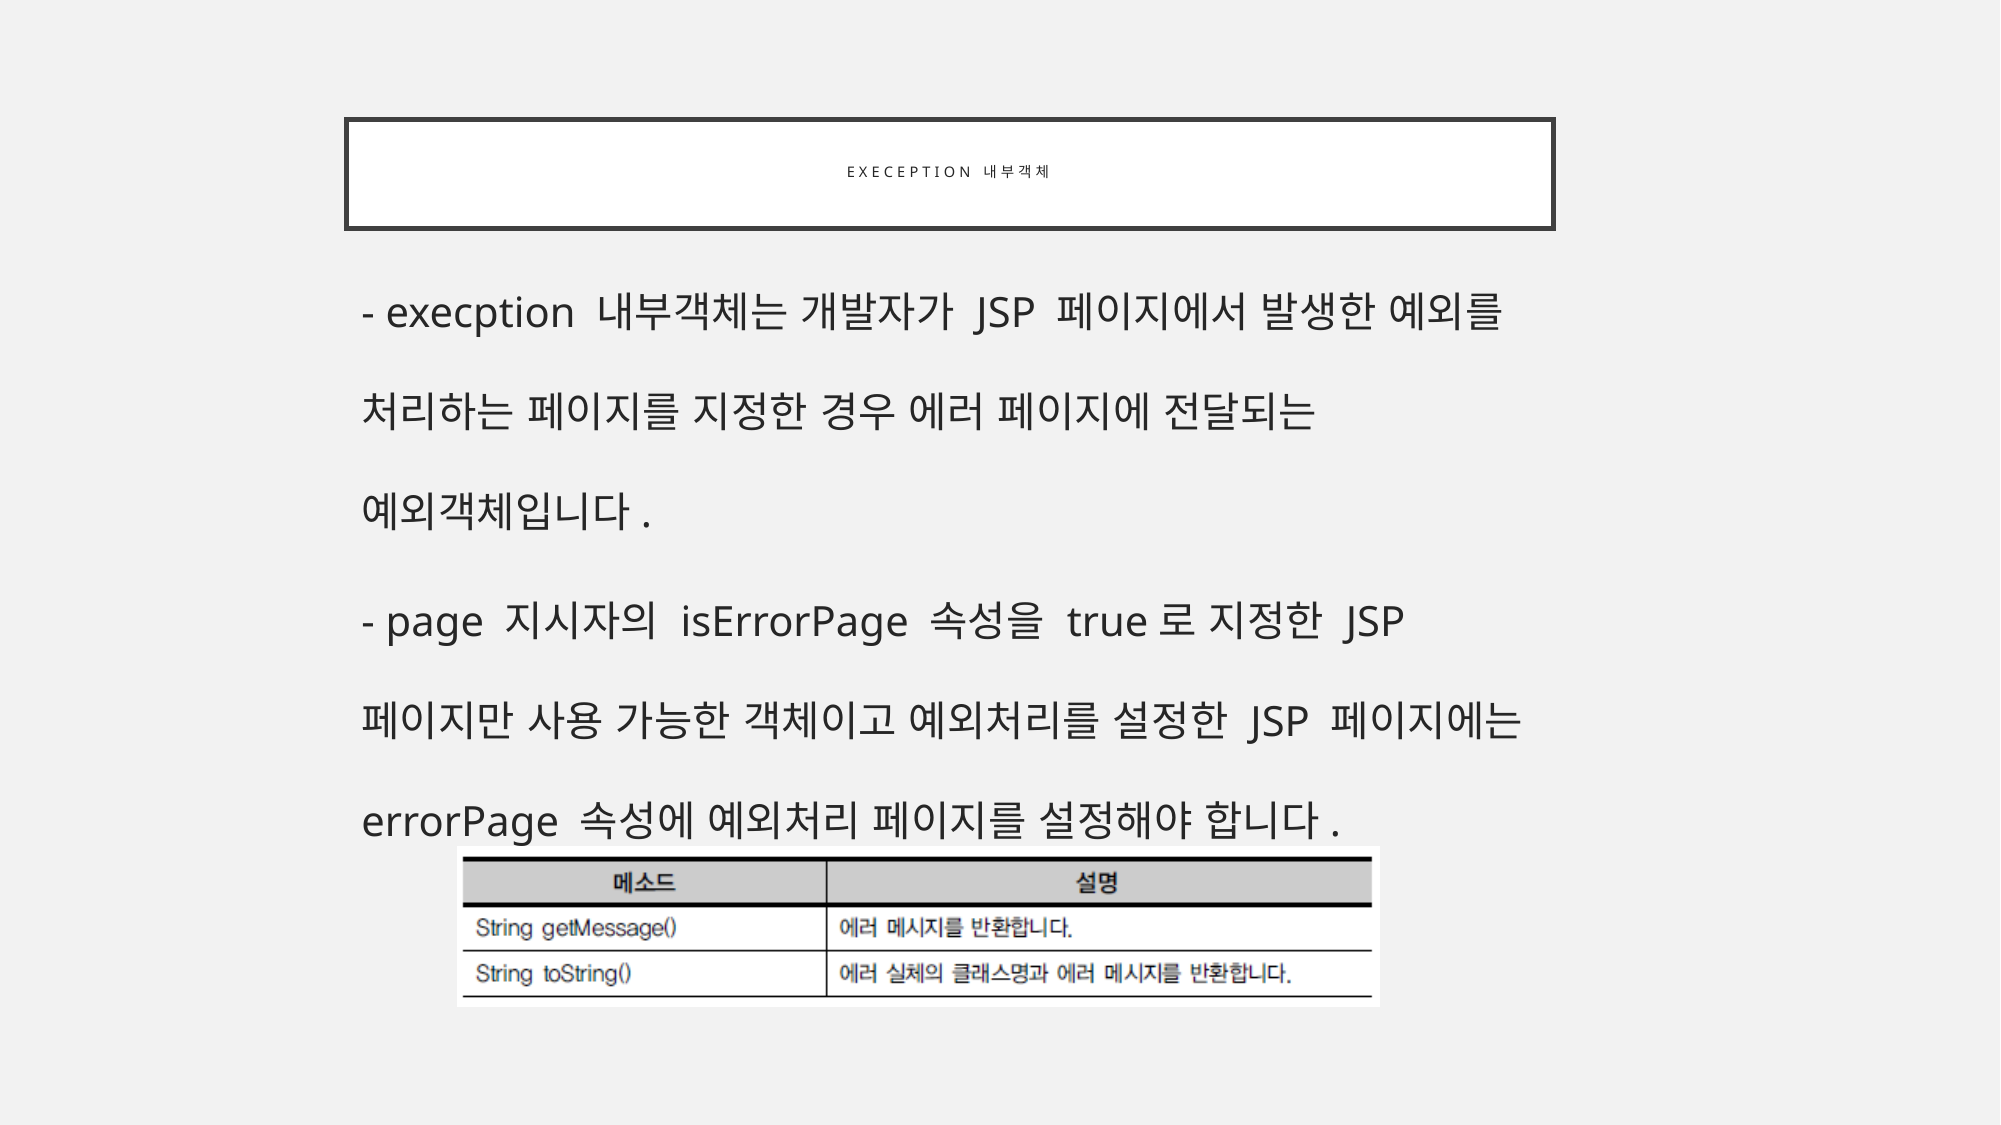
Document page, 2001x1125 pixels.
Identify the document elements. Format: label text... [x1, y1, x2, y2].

list - execption 내부객체는 개발자가 JSP 페이지에서 발생한 예외를 처리하는 페이지를 지정한 경우 에러 페이지에 전달되는 예외객체입니다. - page 지시자의 isErrorPage 속성을 true로 지정한 JSP 페이지만 사용 가능한 객체이고 예외처리를 설정한 JSP 페이지에는 errorPage 속성에 예외처리 페이지를 설정해야 합니다. [346, 228, 1585, 981]
title exeception 내부객체 [344, 117, 1556, 231]
picture [457, 846, 1380, 1007]
